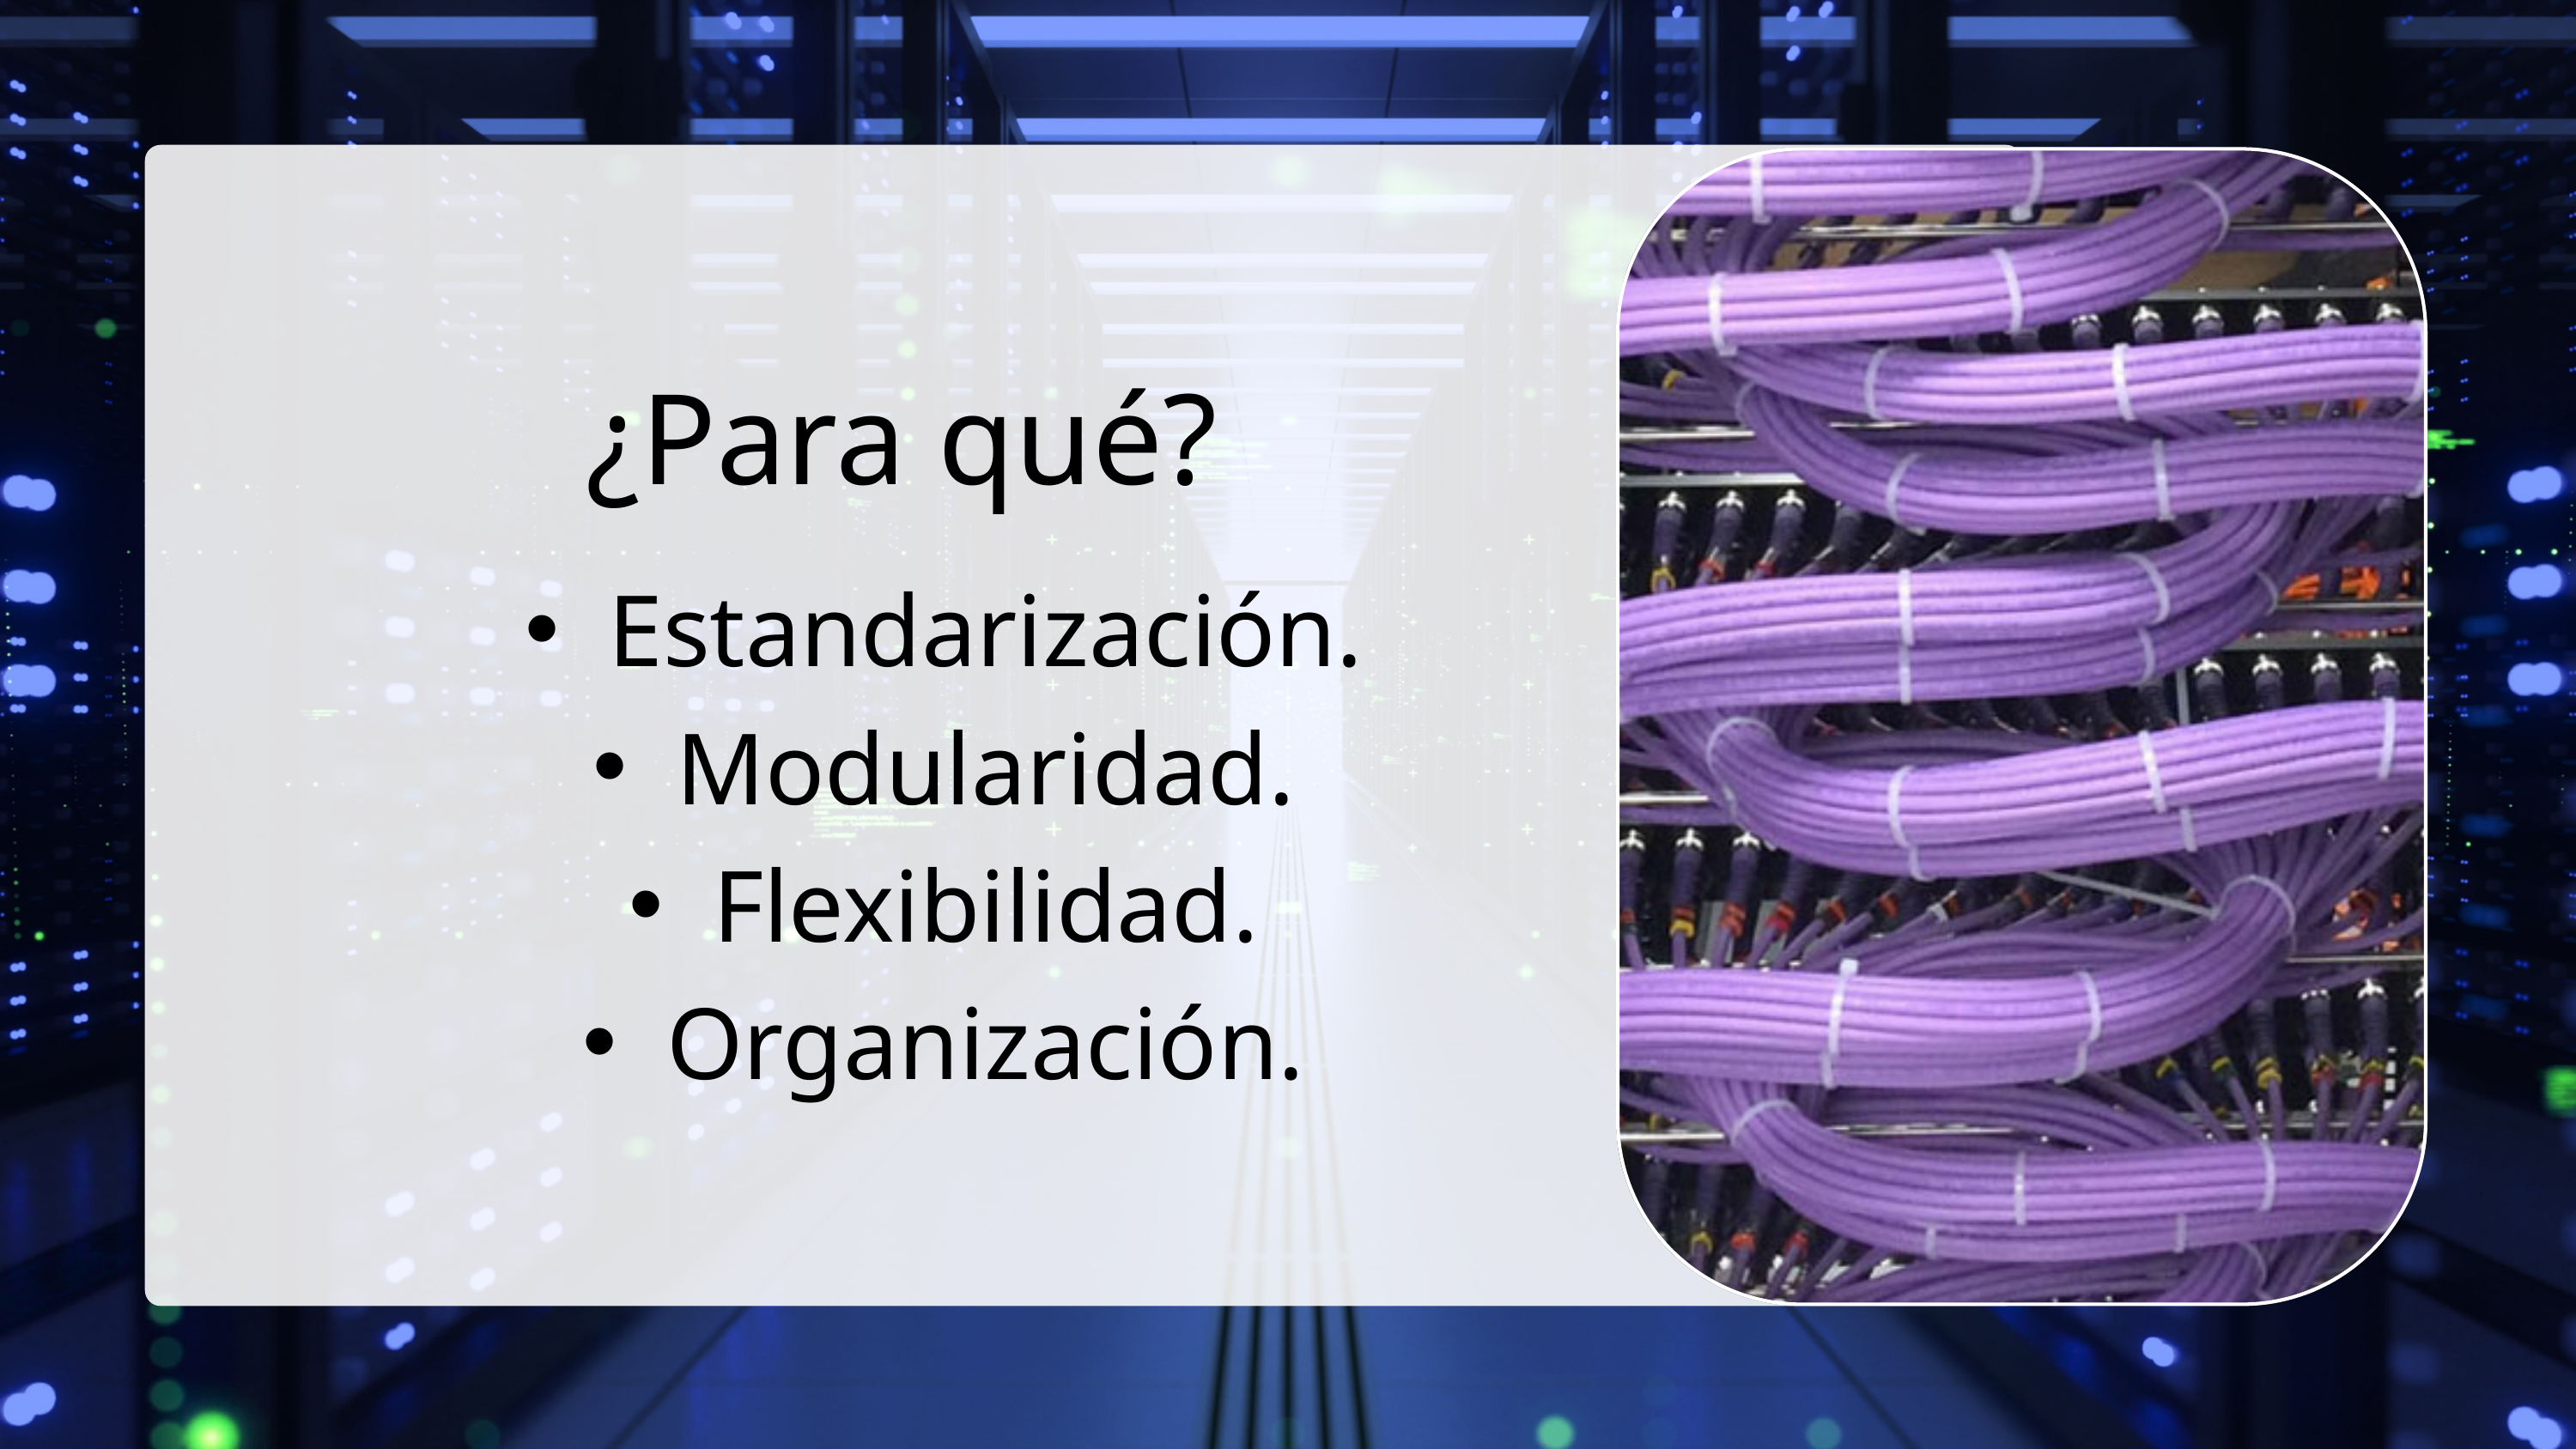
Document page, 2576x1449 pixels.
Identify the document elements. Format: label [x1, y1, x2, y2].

text_box [318, 361, 1486, 1088]
text_box [1615, 147, 2428, 1307]
text_box [0, 0, 2576, 1449]
text_box [144, 144, 2022, 1307]
